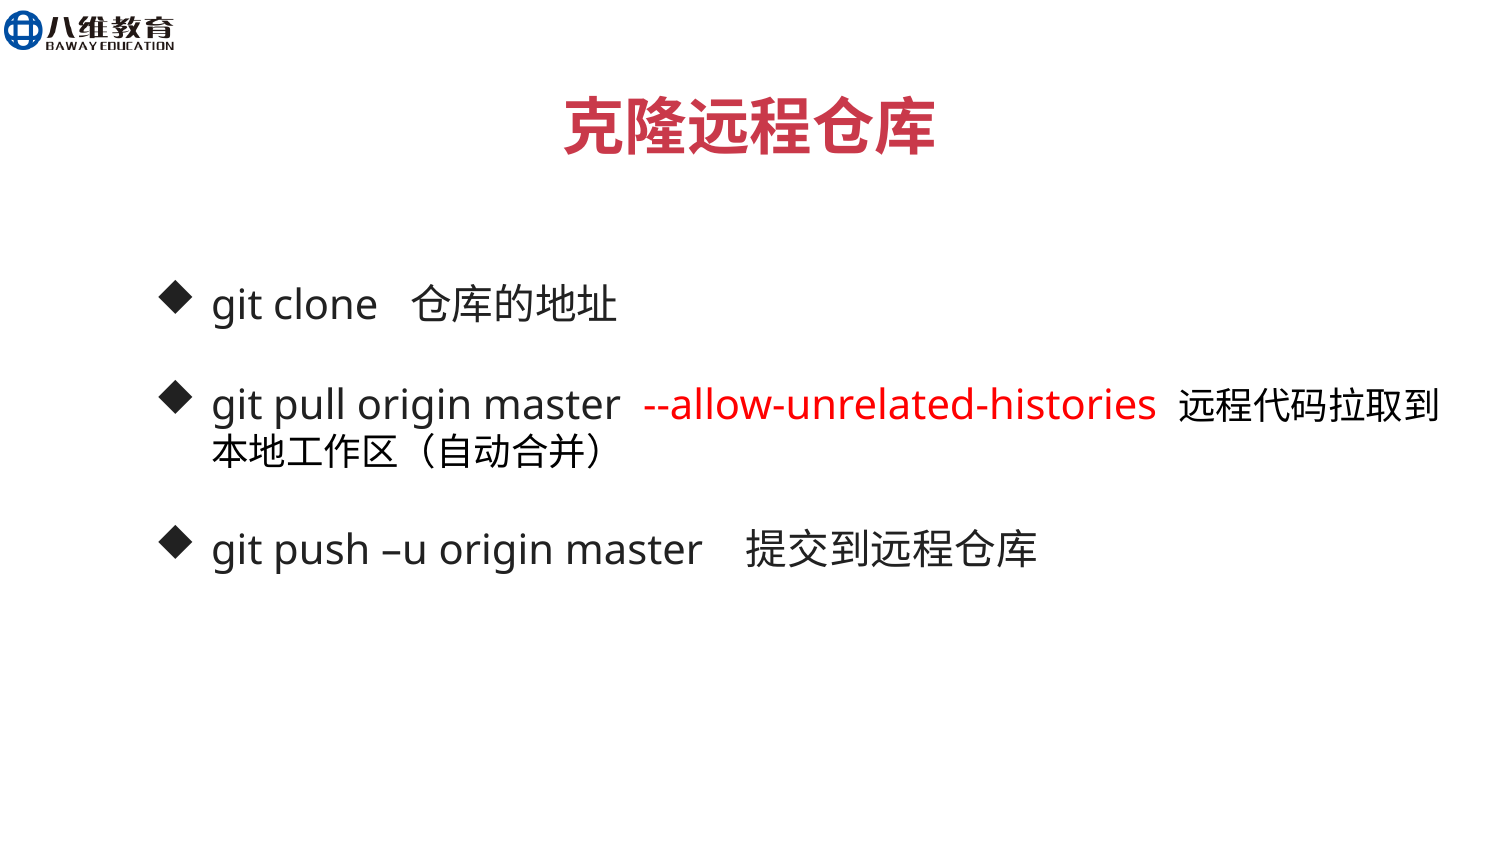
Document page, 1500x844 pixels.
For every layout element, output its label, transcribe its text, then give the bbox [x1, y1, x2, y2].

picture [0, 0, 195, 61]
text_box git clone 仓库的地址 git pull origin master --allow-unrelated-histories 远程代码拉取到本地工作区（自动合并） git push –u origin master 提交到远程仓库 [64, 270, 1470, 681]
text_box 克隆远程仓库 [547, 79, 953, 170]
